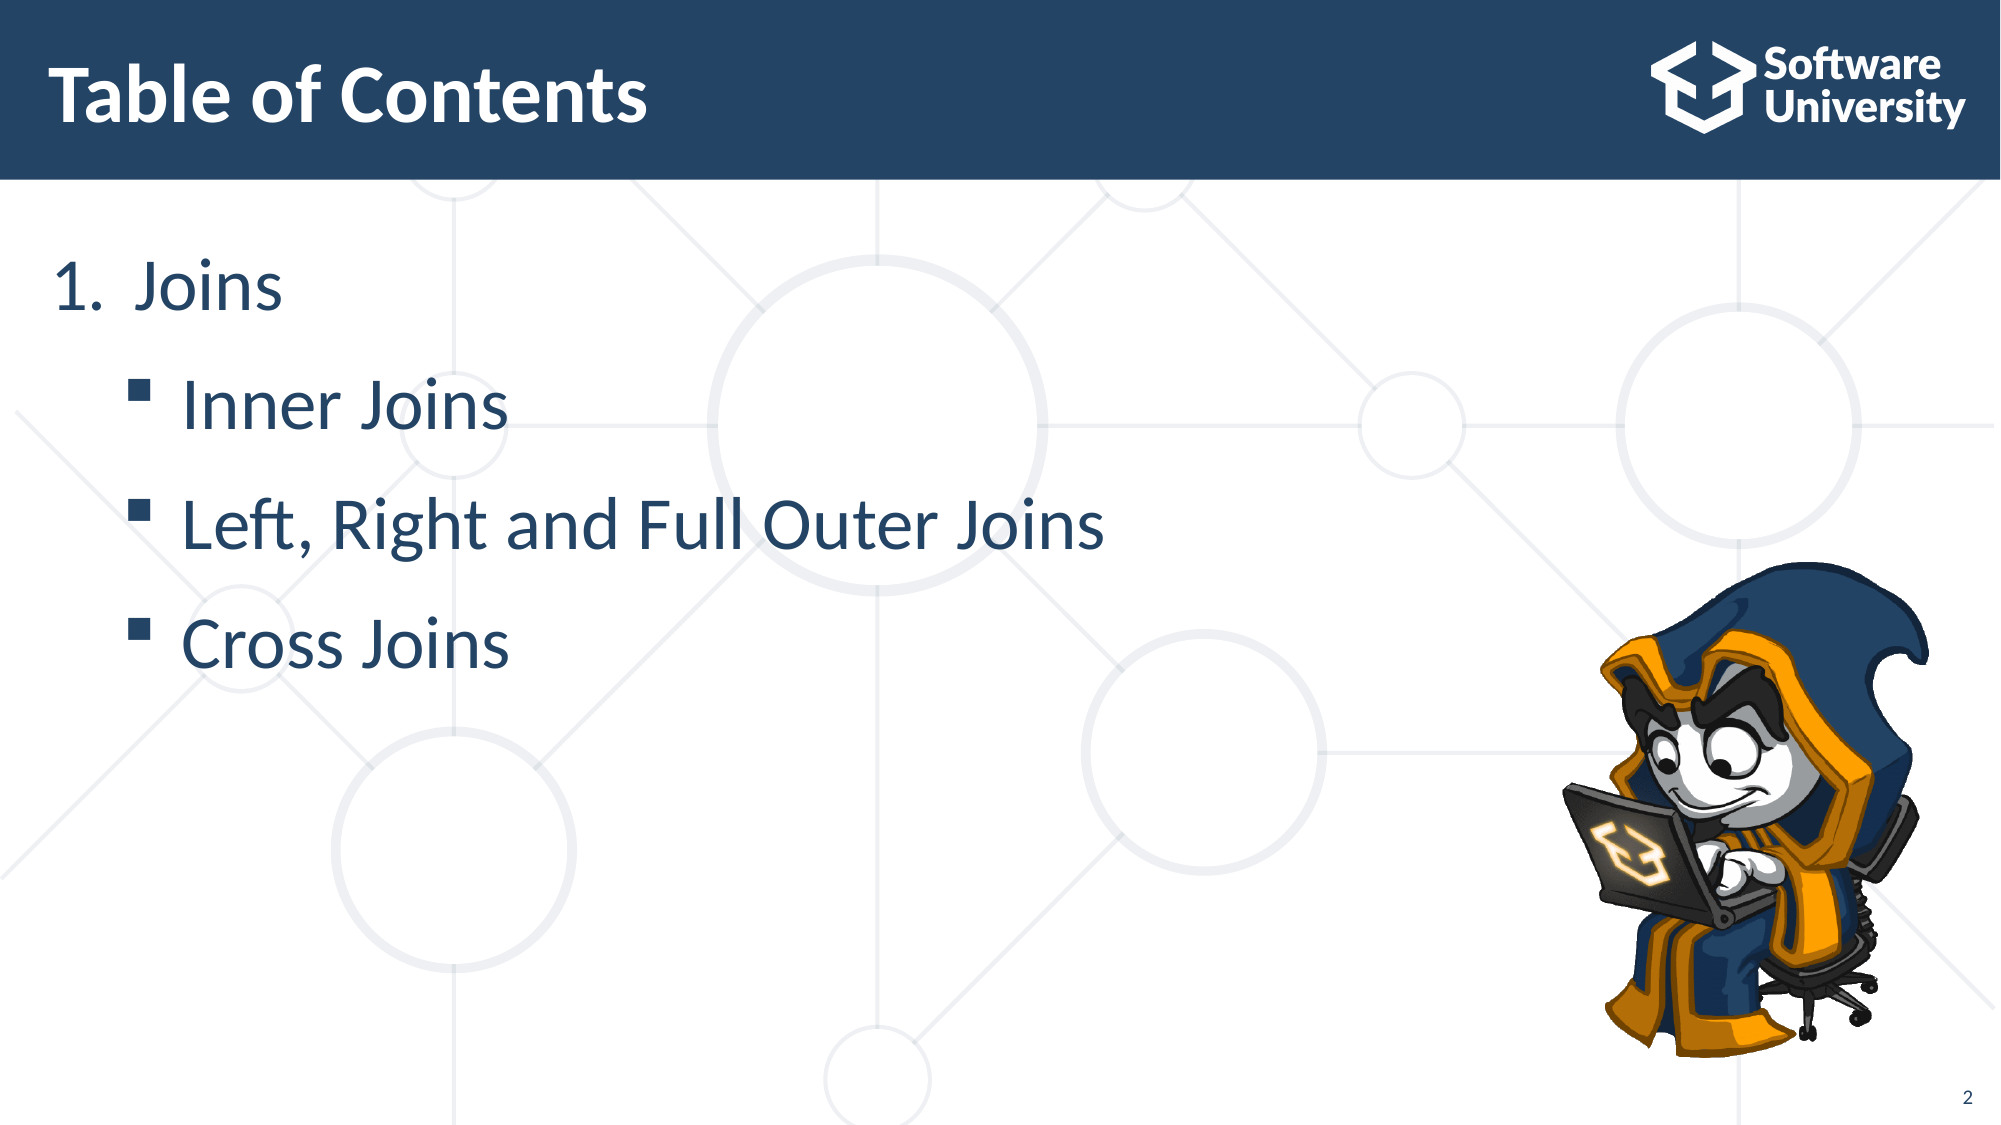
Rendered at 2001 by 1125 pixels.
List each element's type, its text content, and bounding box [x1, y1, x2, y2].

picture [1561, 559, 1931, 1059]
picture [1651, 41, 1966, 134]
title Table of Contents [31, 16, 1625, 162]
text_box 2 [1927, 1067, 1989, 1117]
list Joins Inner Joins Left, Right and Full Outer Joins Cross Joins [32, 224, 1517, 1080]
